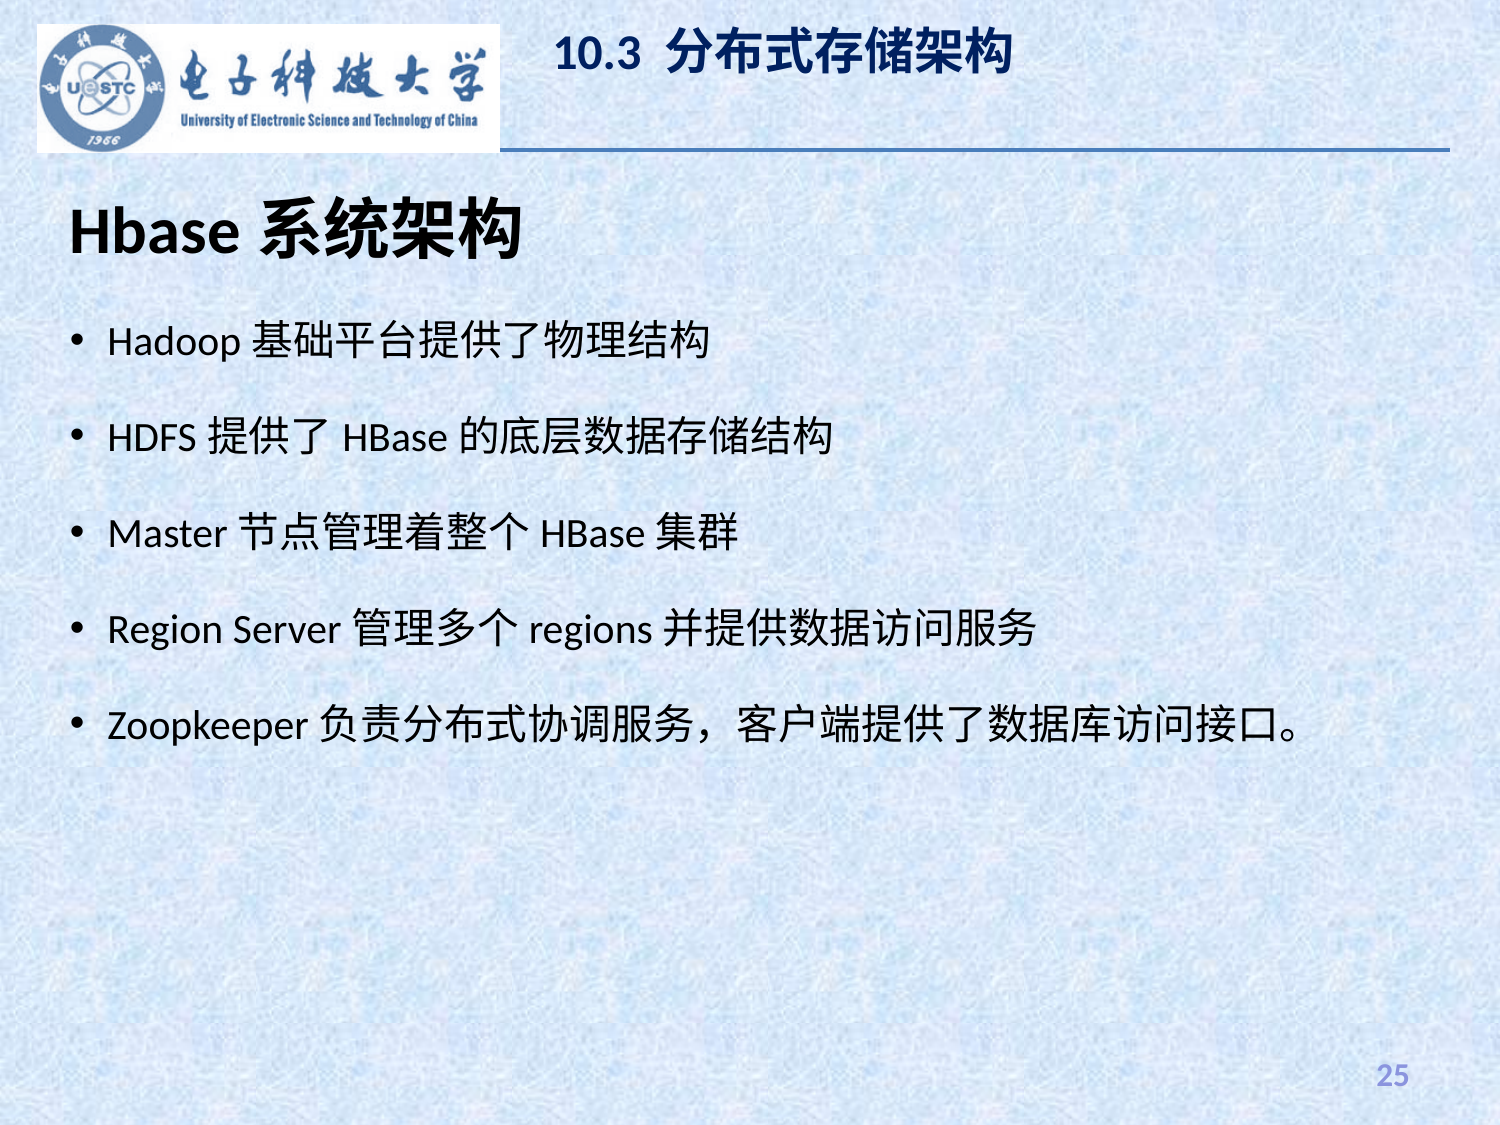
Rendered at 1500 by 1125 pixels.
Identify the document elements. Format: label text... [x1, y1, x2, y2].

picture [0, 0, 1500, 1125]
text_box Hbase系统架构 Hadoop基础平台提供了物理结构 HDFS提供了HBase的底层数据存储结构 Master节点管理着整个HBase集群 Region Server管理多个regions并提供数据访问服务 Zoopkeeper负责分布式协调服务，客户端提供了数据库访问接口。 [55, 188, 1450, 937]
text_box 10.3 分布式存储架构 [537, 12, 1450, 88]
slide_number 25 [1074, 1042, 1425, 1103]
